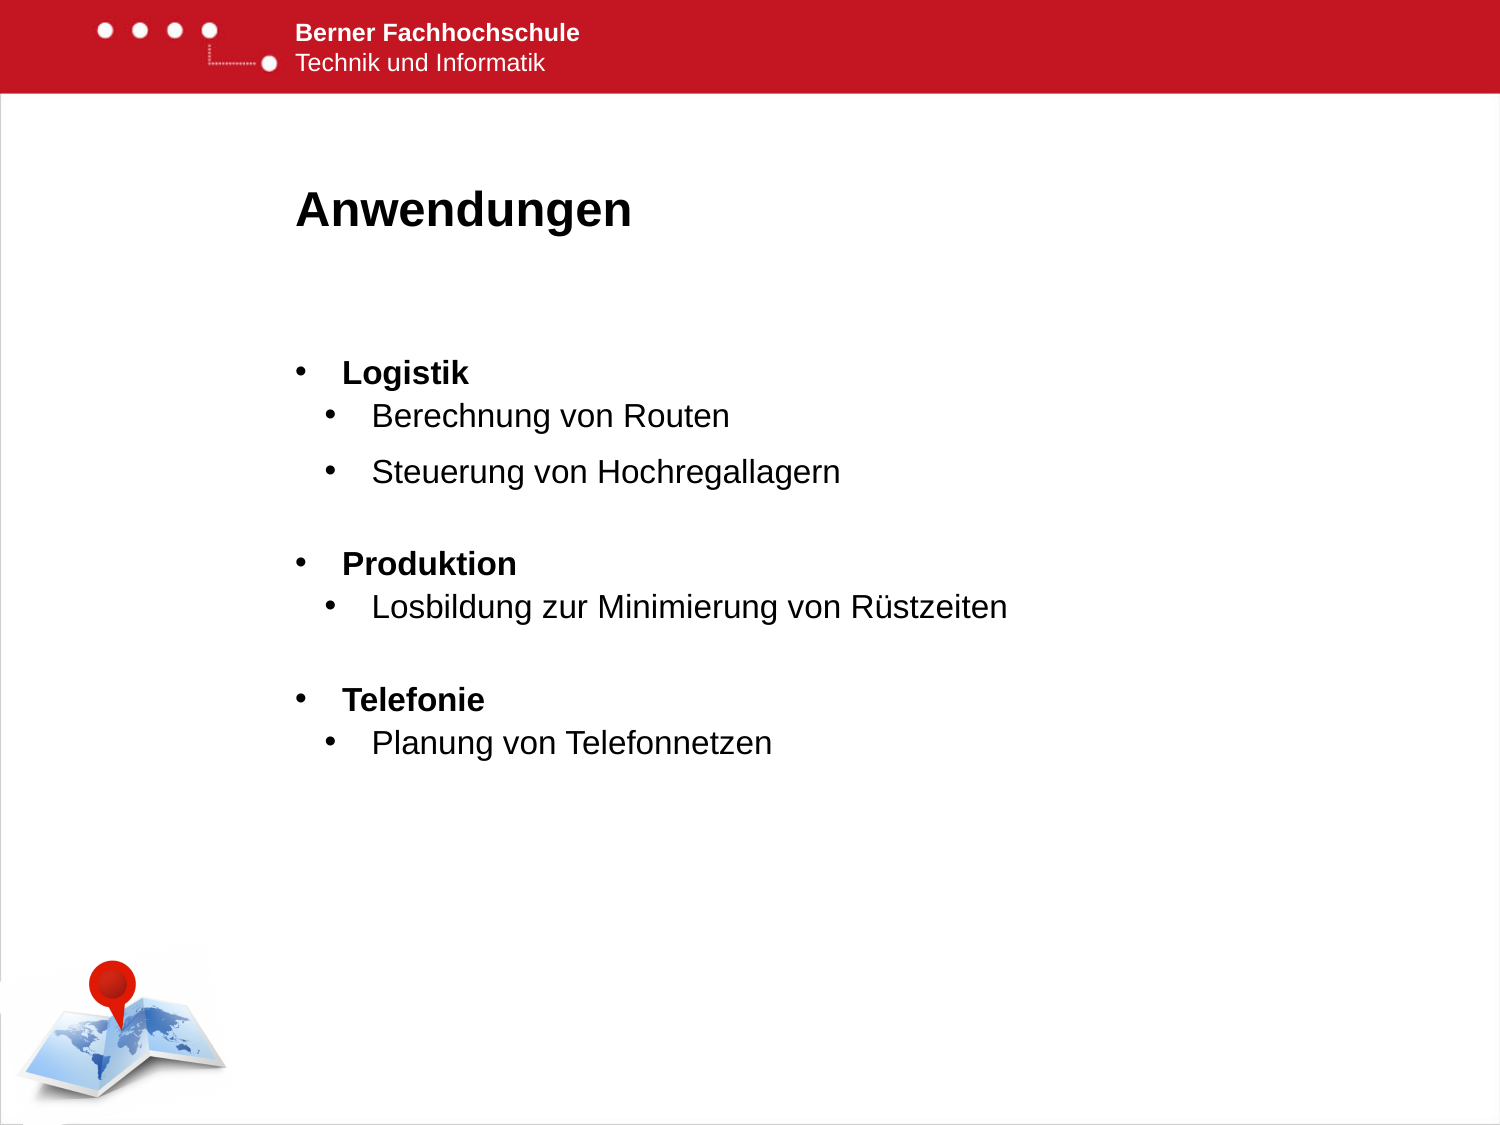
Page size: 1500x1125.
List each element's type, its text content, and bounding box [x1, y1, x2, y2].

title Anwendungen [295, 177, 1441, 237]
picture [0, 0, 1500, 1125]
list Logistik Berechnung von Routen Steuerung von Hochregallagern Produktion Losbildung zur Minimierung von Rüstzeiten Telefonie Planung von Telefonnetzen [295, 271, 1441, 1015]
